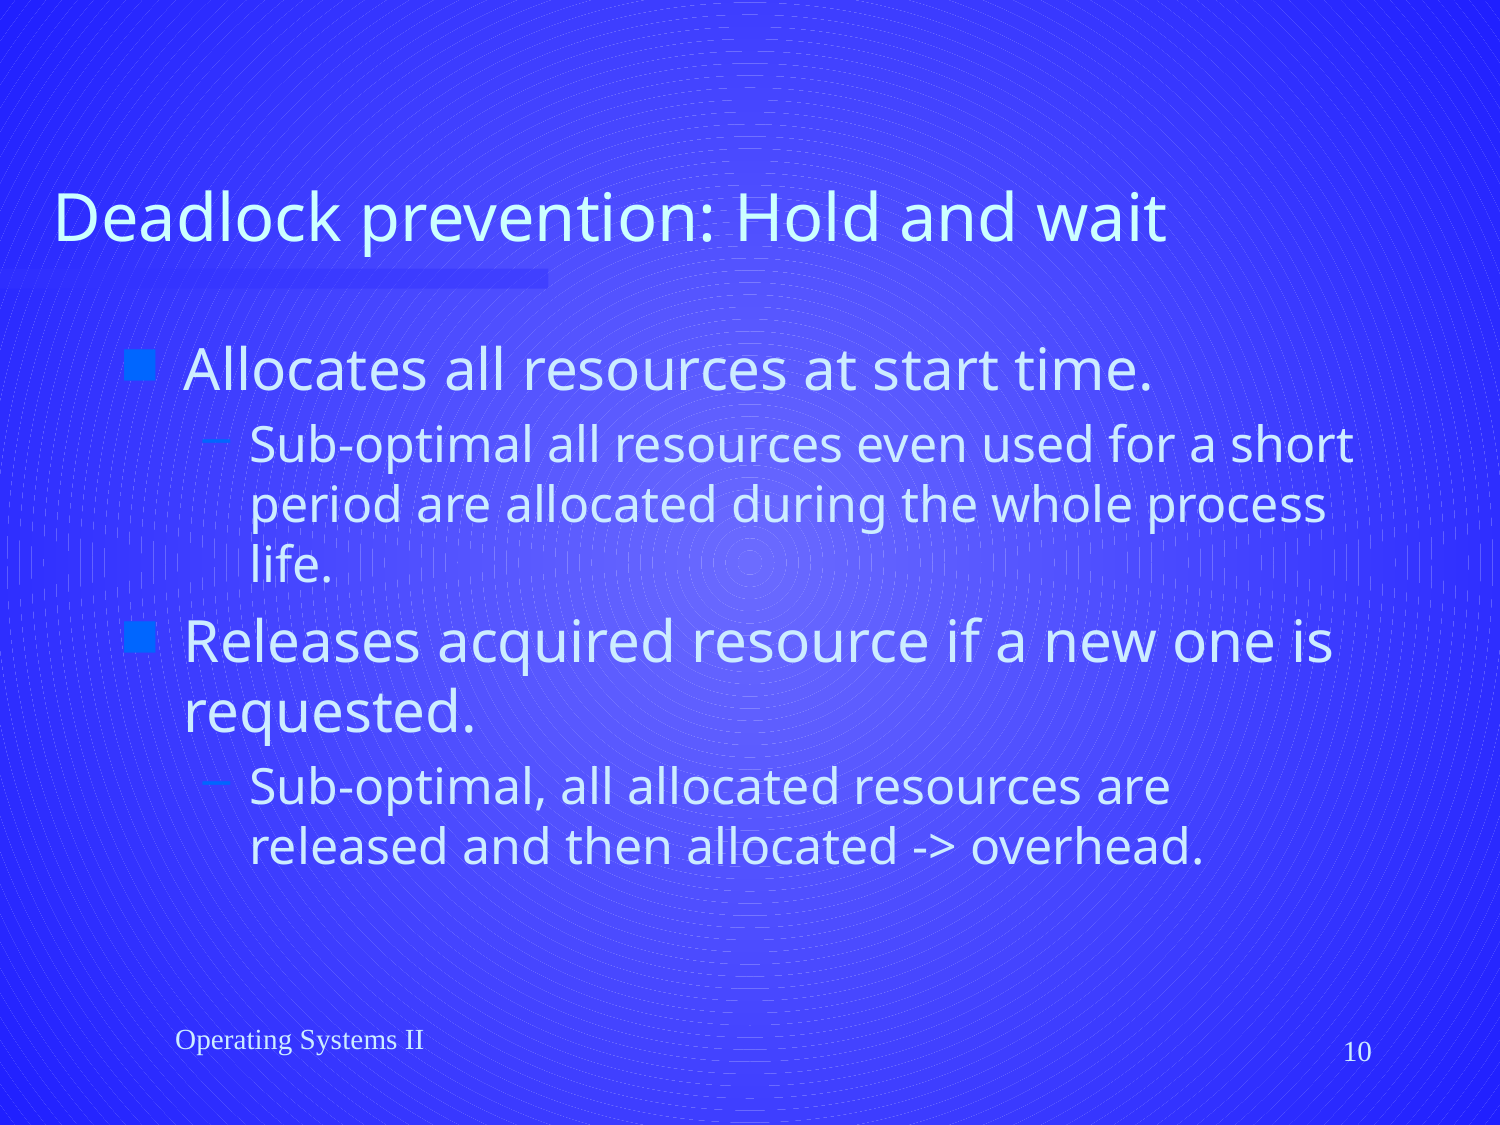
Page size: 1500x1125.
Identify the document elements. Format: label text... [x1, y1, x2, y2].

title Deadlock prevention: Hold and wait [37, 75, 1313, 263]
footer Operating Systems II [62, 1012, 538, 1088]
slide_number 10 [1074, 1025, 1388, 1100]
list Allocates all resources at start time. Sub-optimal all resources even used for a short period are allocated during the whole process life. Releases acquired resource if a new one is requested. Sub-optimal, all allocated resources are released and then allocated -> overhead. [112, 324, 1388, 1000]
